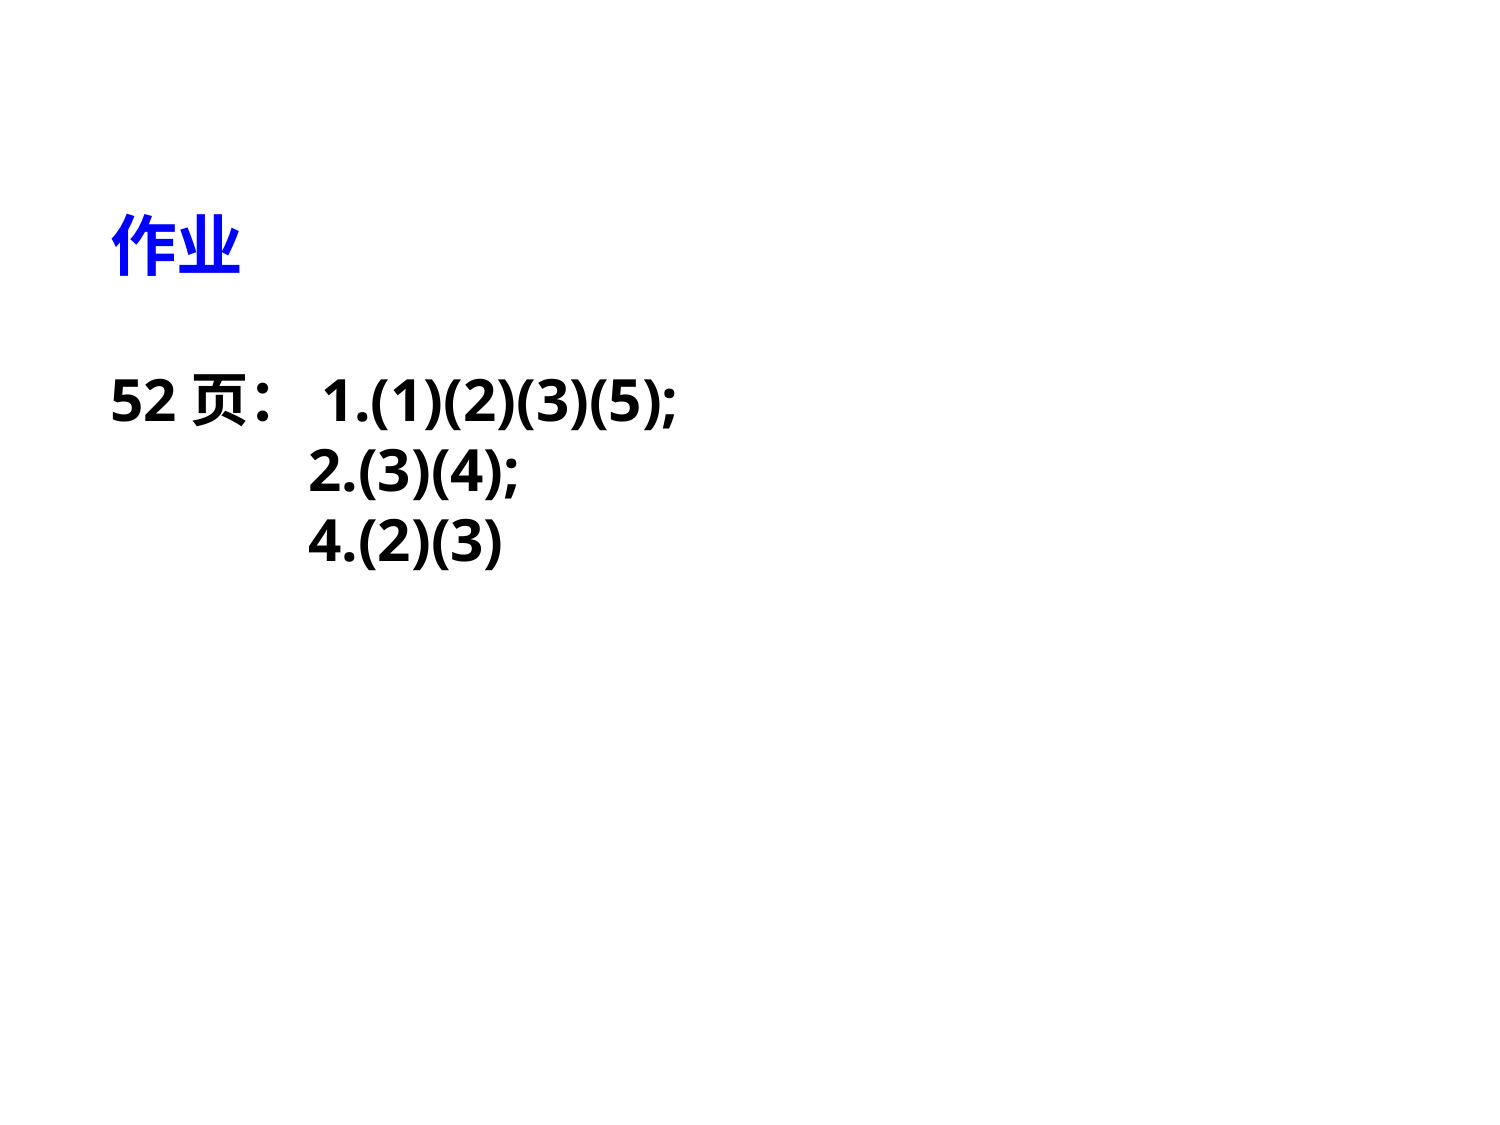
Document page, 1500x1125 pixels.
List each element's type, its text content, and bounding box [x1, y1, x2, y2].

text_box 作业 52页：1.(1)(2)(3)(5); 2.(3)(4); 4.(2)(3) [95, 196, 694, 581]
